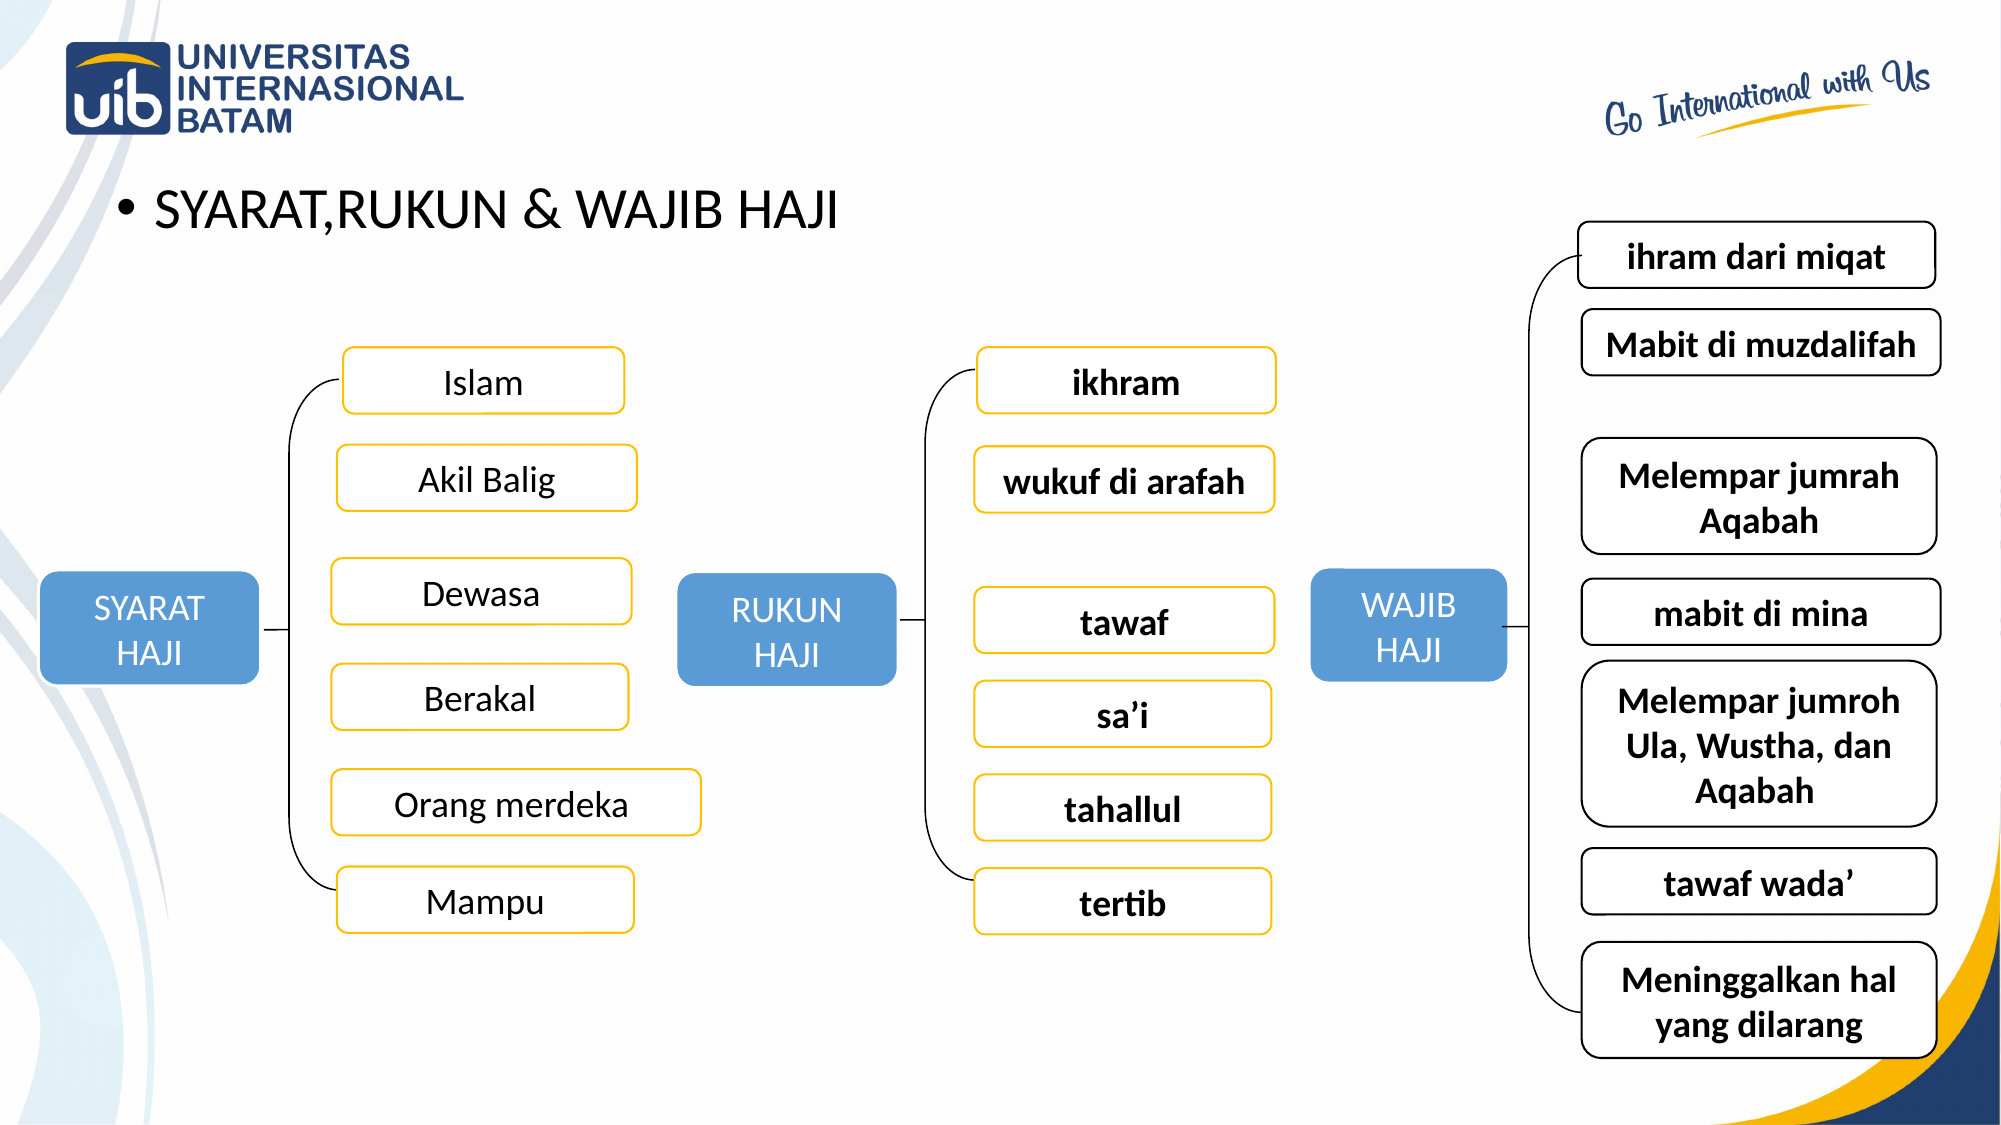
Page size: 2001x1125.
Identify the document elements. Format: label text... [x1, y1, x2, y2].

text_box tertib [973, 867, 1273, 936]
text_box Melempar jumroh Ula, Wustha, dan Aqabah [1583, 659, 1938, 828]
text_box sa’i [976, 679, 1273, 748]
text_box SYARAT HAJI [36, 568, 263, 688]
text_box Orang merdeka [339, 768, 702, 837]
picture [0, 0, 2001, 1125]
text_box mabit di mina [1583, 577, 1942, 646]
text_box wukuf di arafah [976, 445, 1276, 514]
list SYARAT,RUKUN & WAJIB HAJI [101, 170, 2000, 309]
text_box Islam [342, 346, 626, 415]
text_box tawaf [976, 585, 1276, 655]
text_box tawaf wada’ [1583, 847, 1938, 916]
text_box Dewasa [339, 557, 633, 626]
text_box Mabit di muzdalifah [1583, 308, 1942, 377]
text_box Melempar jumrah Aqabah [1583, 436, 1938, 556]
text_box RUKUN HAJI [674, 569, 900, 690]
text_box tahallul [976, 773, 1273, 842]
text_box Mampu [335, 865, 635, 934]
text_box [263, 379, 339, 890]
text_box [900, 369, 976, 881]
text_box Akil Balig [339, 443, 639, 512]
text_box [1502, 255, 1583, 1013]
text_box ihram dari miqat [1577, 220, 1937, 289]
text_box ikhram [976, 346, 1277, 415]
text_box WAJIB HAJI [1307, 565, 1502, 685]
text_box Berakal [339, 662, 630, 732]
text_box Meninggalkan hal yang dilarang [1580, 940, 1938, 1060]
